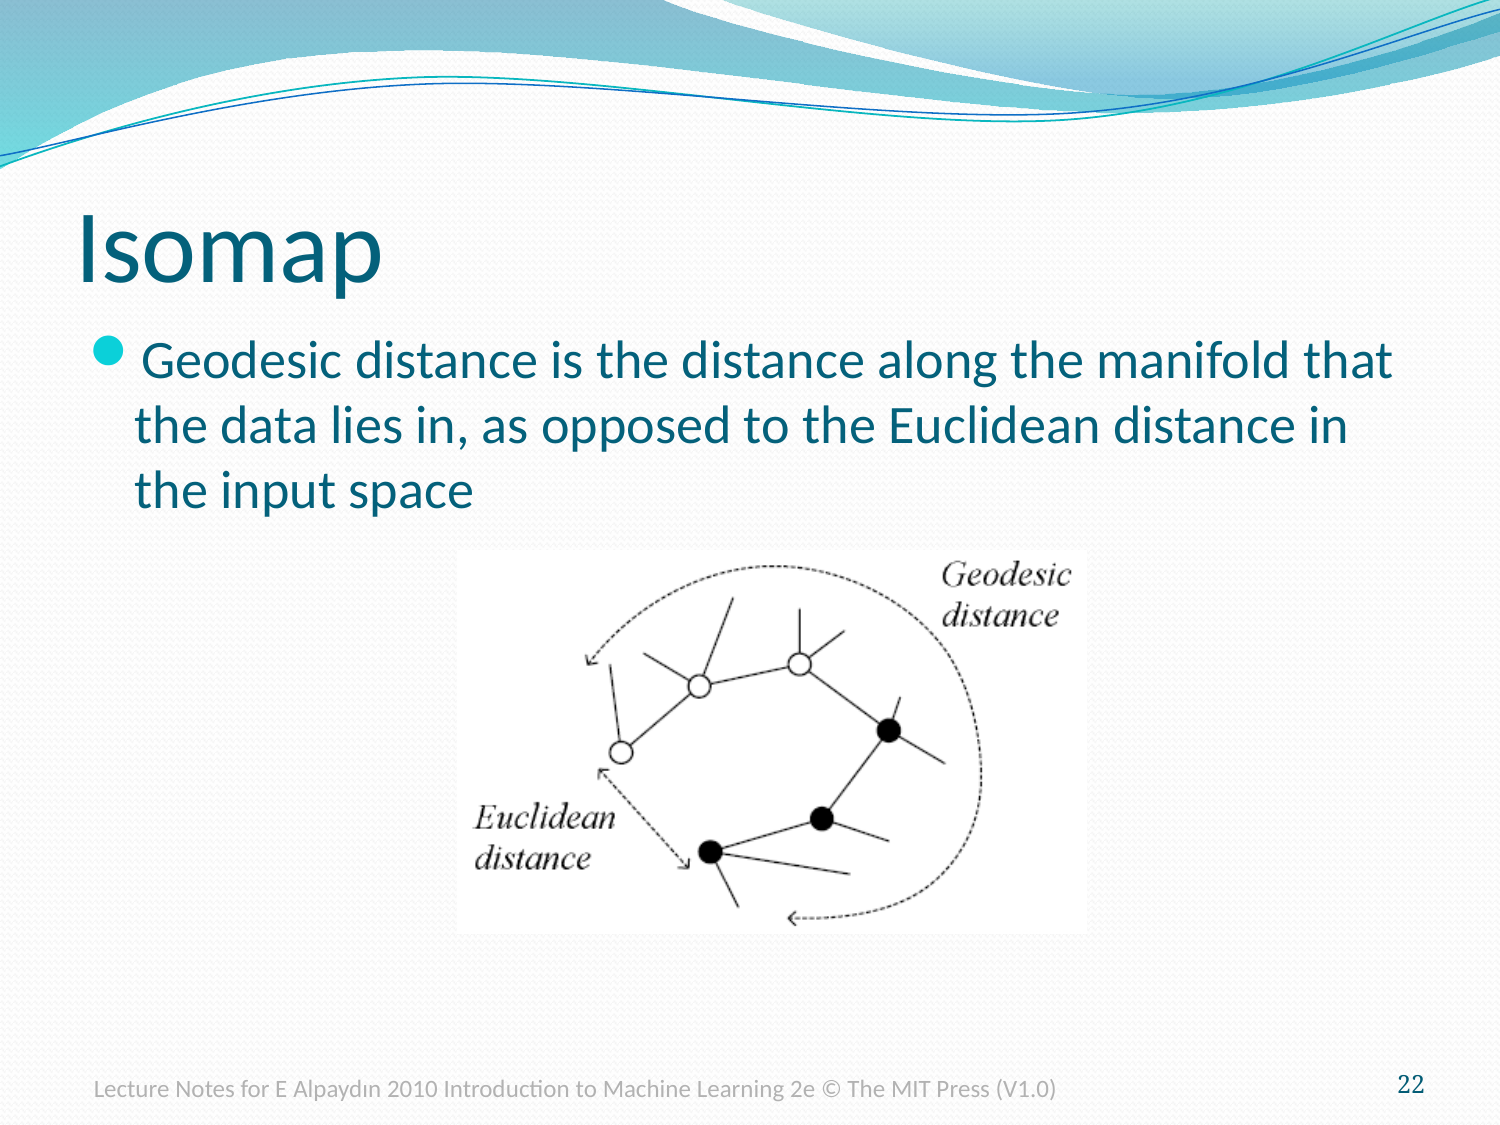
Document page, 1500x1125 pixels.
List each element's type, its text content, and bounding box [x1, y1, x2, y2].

slide_number 22 [1299, 1042, 1425, 1103]
list Geodesic distance is the distance along the manifold that the data lies in, as opposed to the Euclidean distance in the input space [75, 317, 1425, 1038]
picture [456, 550, 1087, 934]
title Isomap [75, 115, 1425, 303]
footer Lecture Notes for E Alpaydın 2010 Introduction to Machine Learning 2e © The MIT Press (V1.0) [93, 1042, 1254, 1103]
